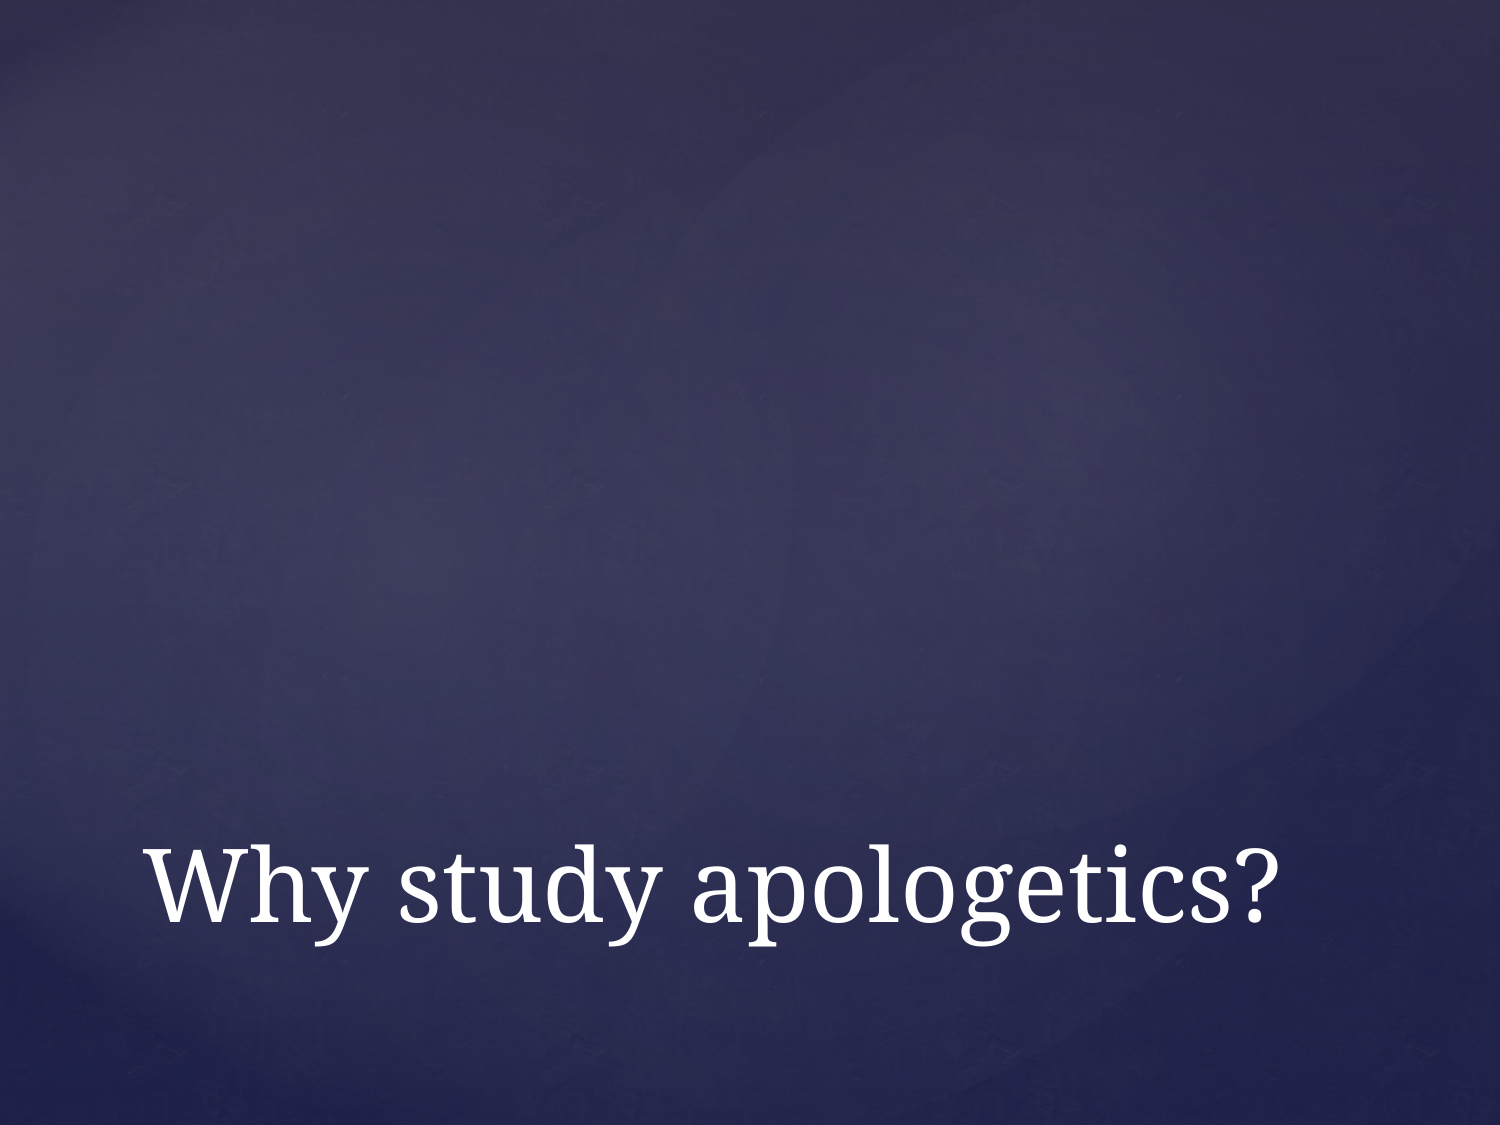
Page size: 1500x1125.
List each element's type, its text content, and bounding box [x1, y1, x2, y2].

title Why study apologetics? [127, 800, 1365, 950]
